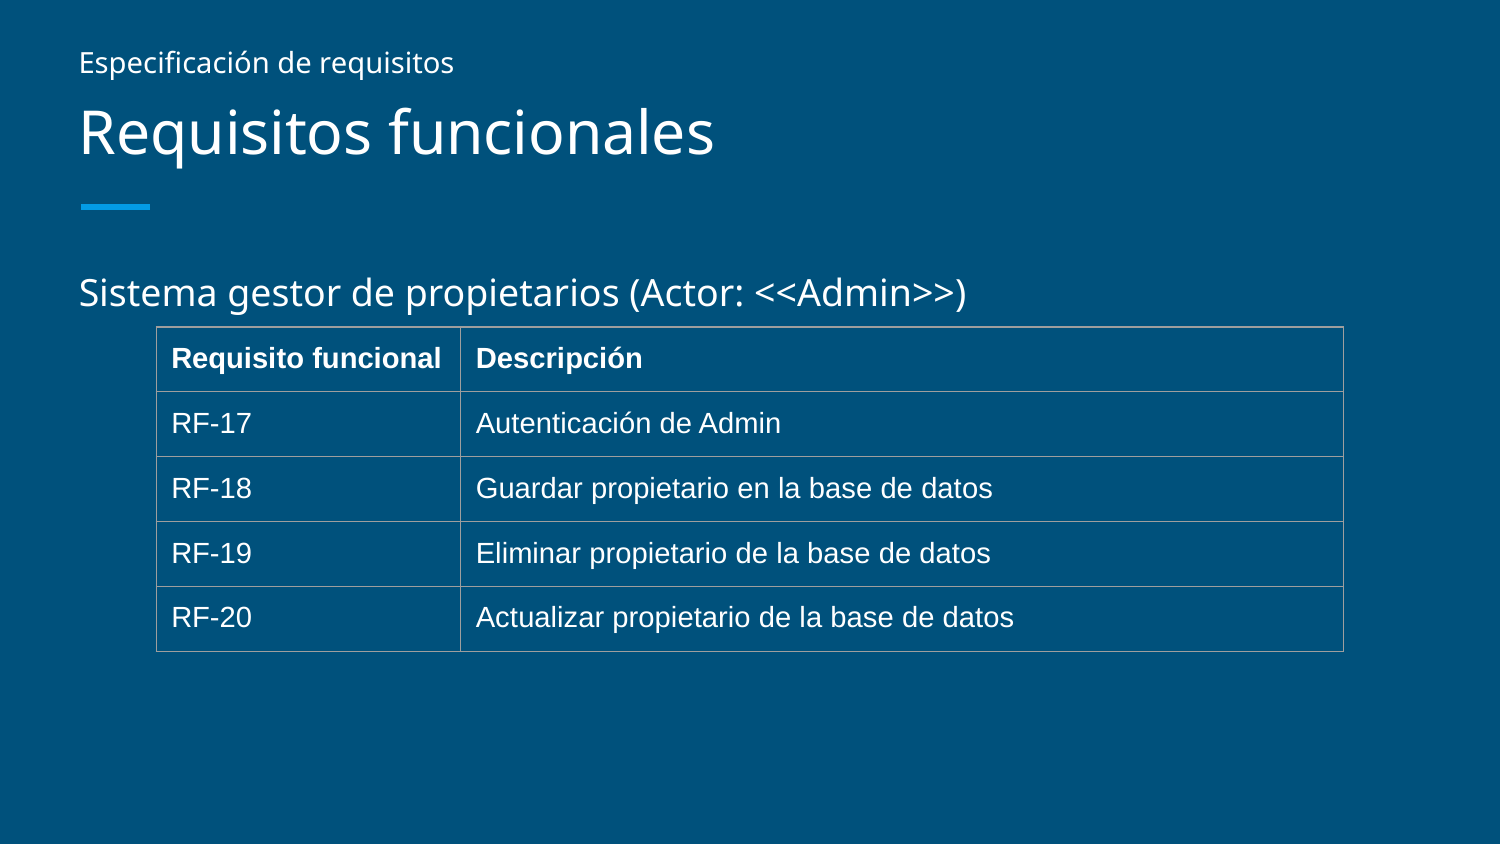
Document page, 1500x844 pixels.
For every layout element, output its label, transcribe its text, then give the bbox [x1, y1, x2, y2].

table_cell RF-18 [157, 457, 460, 521]
table_cell Eliminar propietario de la base de datos [461, 522, 1343, 586]
table_header Descripción [461, 328, 1343, 391]
table_cell Autenticación de Admin [461, 392, 1343, 456]
table_cell RF-20 [157, 587, 460, 651]
table_header Requisito funcional [157, 328, 460, 391]
title Requisitos funcionales [63, 75, 1437, 188]
list Sistema gestor de propietarios (Actor: <<Admin>>) [63, 244, 1437, 750]
table_cell RF-19 [157, 522, 460, 586]
text_box Especificación de requisitos [63, 29, 750, 95]
table_cell Guardar propietario en la base de datos [461, 457, 1343, 521]
table_cell RF-17 [157, 392, 460, 456]
table_cell Actualizar propietario de la base de datos [461, 587, 1343, 651]
